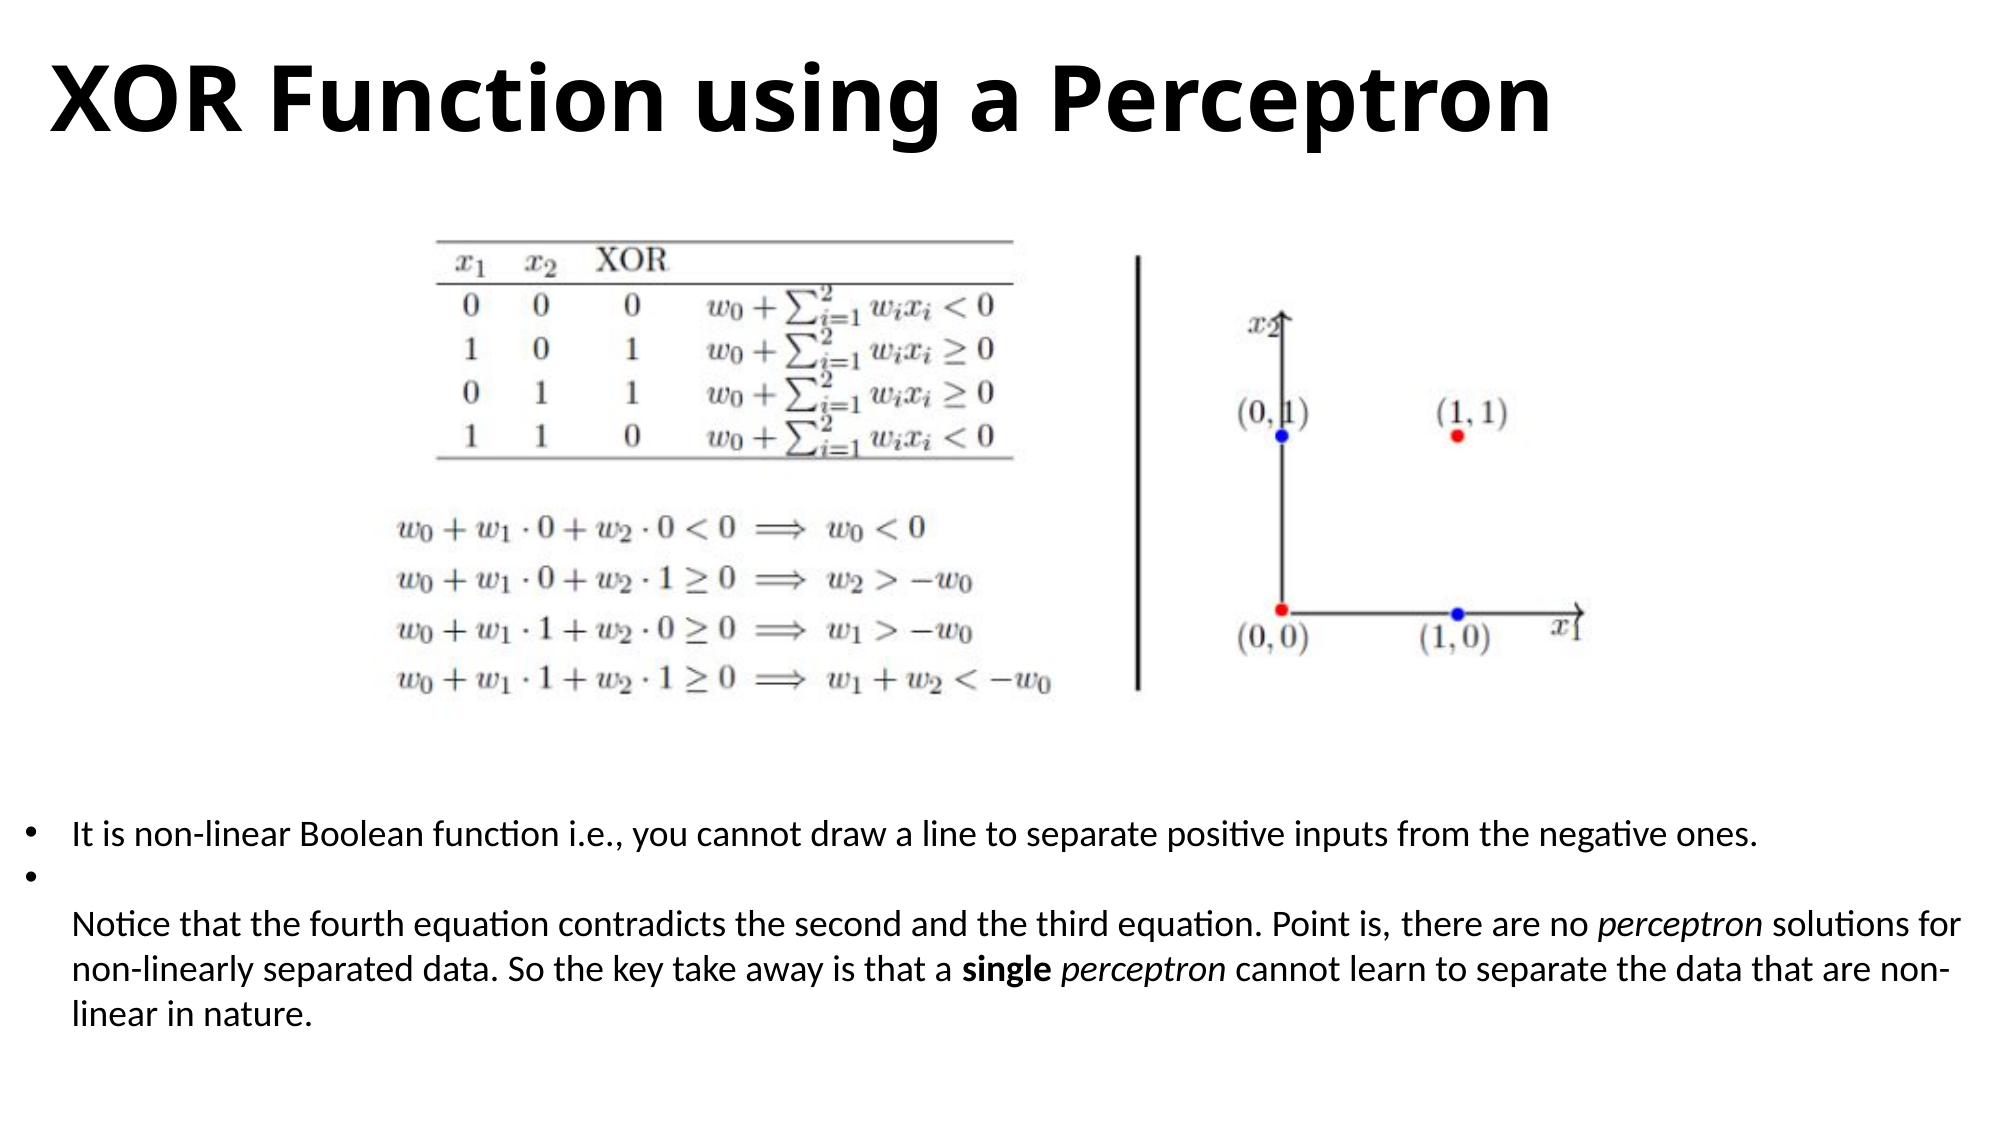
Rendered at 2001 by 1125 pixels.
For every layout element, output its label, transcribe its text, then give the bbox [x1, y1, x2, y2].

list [373, 211, 1627, 724]
title XOR Function using a Perceptron [35, 35, 1761, 168]
text_box It is non-linear Boolean function i.e., you cannot draw a line to separate positive inputs from the negative ones. Notice that the fourth equation contradicts the second and the third equation. Point is, there are no perceptron solutions for non-linearly separated data. So the key take away is that a single perceptron cannot learn to separate the data that are non-linear in nature. [9, 801, 1990, 1087]
